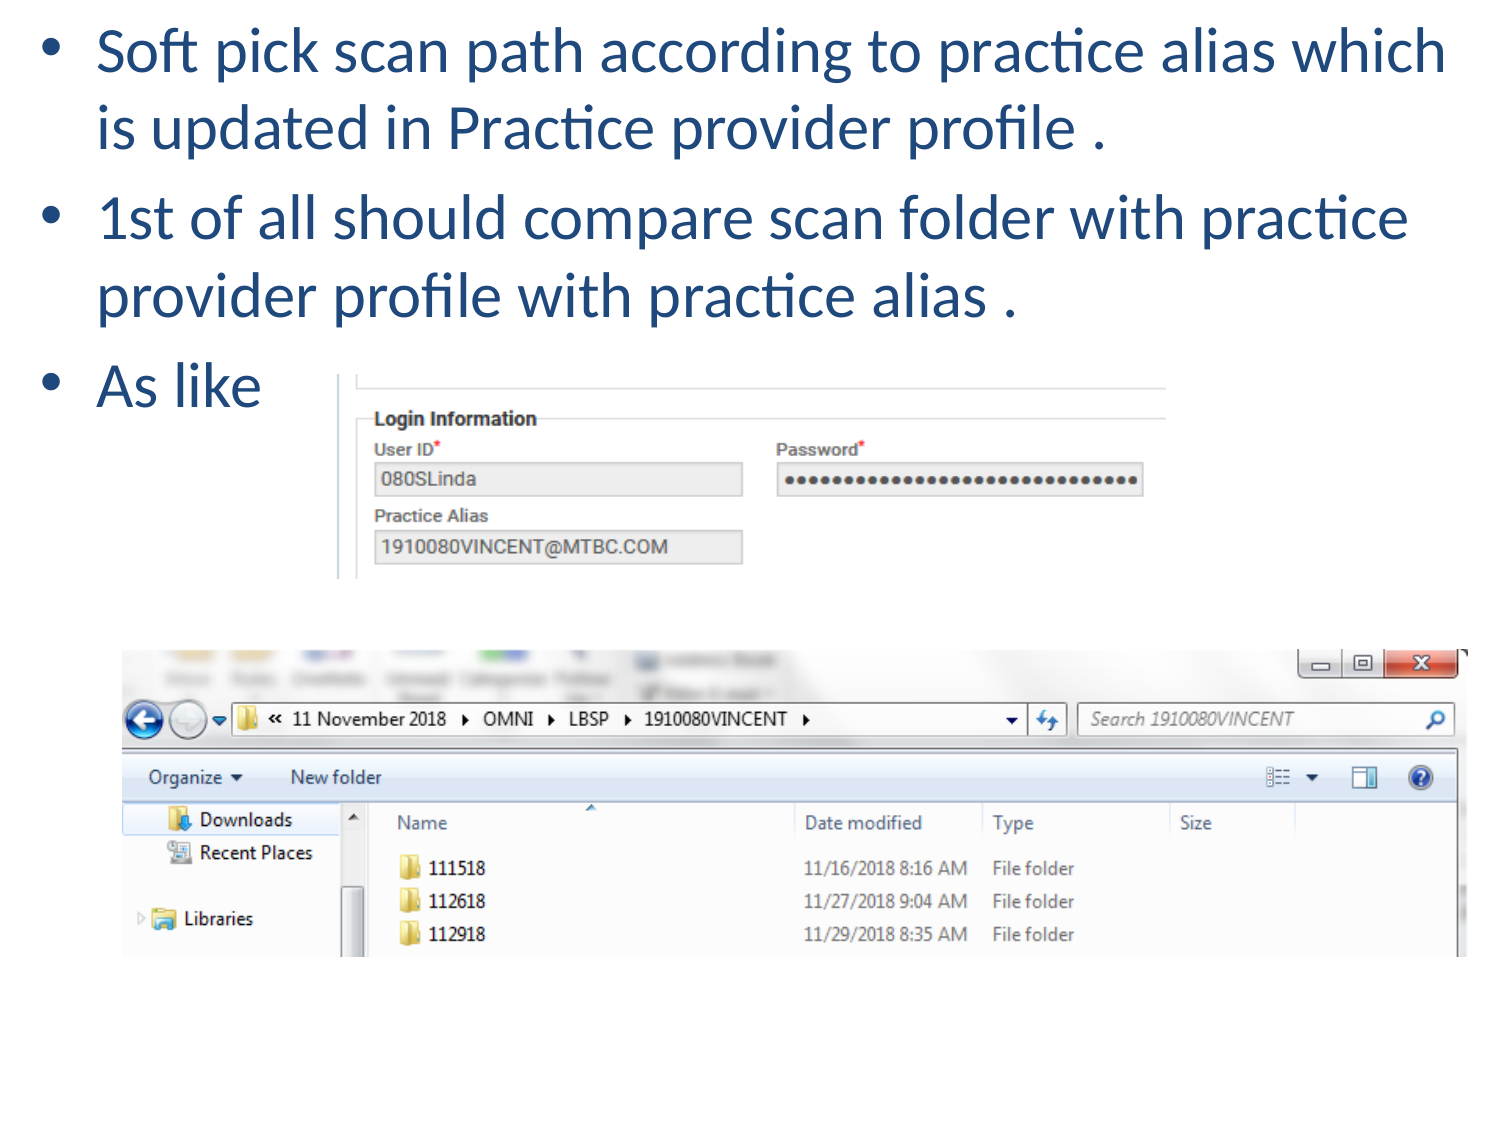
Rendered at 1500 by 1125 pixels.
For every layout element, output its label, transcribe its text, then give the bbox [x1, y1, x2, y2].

picture [122, 649, 1468, 957]
picture [324, 374, 1166, 579]
list Soft pick scan path according to practice alias which is updated in Practice provider profile . 1st of all should compare scan folder with practice provider profile with practice alias . As like [24, 0, 1500, 1125]
